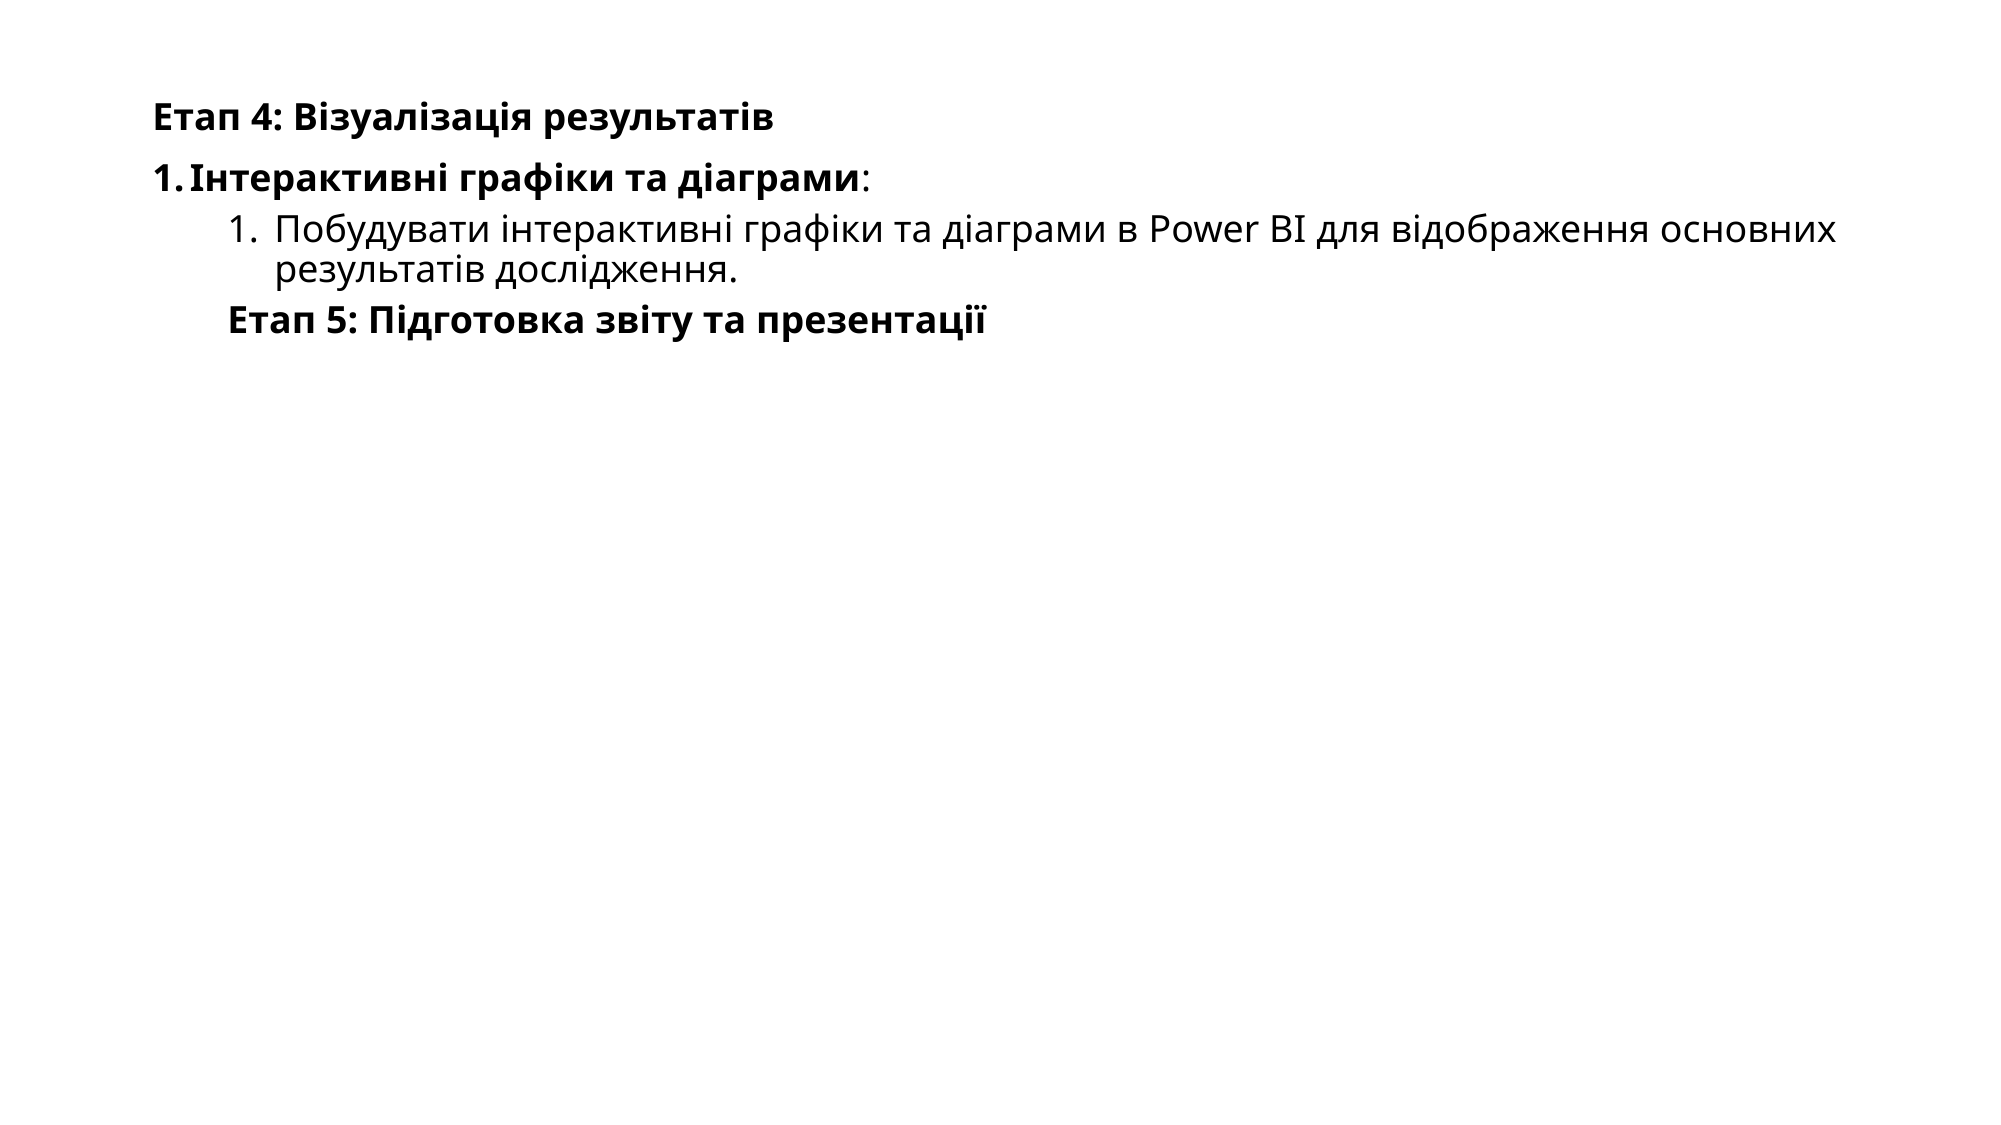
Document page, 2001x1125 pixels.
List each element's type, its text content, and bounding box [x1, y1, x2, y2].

list Етап 4: Візуалізація результатів Інтерактивні графіки та діаграми: Побудувати інтерактивні графіки та діаграми в Power BI для відображення основних результатів дослідження. Етап 5: Підготовка звіту та презентації [137, 90, 1863, 1014]
